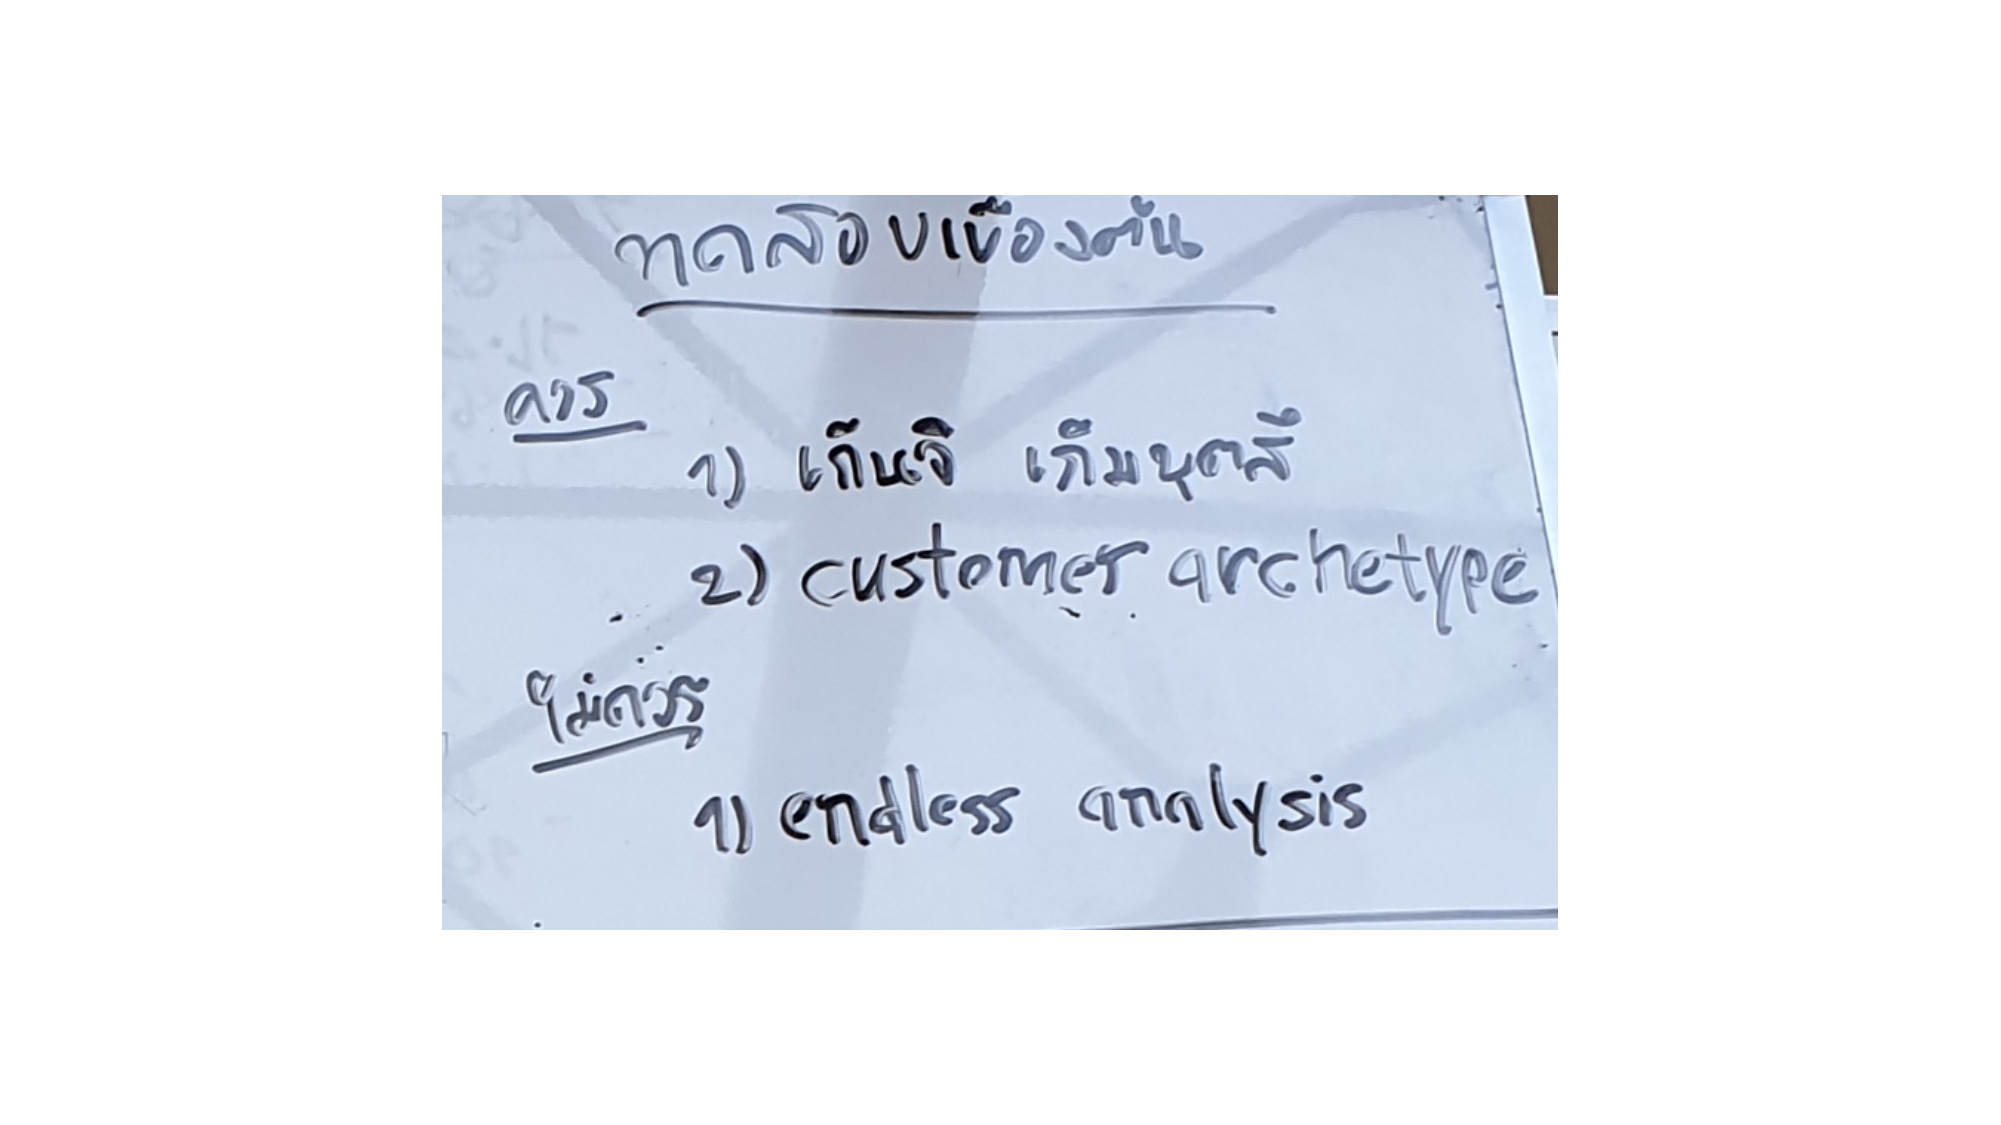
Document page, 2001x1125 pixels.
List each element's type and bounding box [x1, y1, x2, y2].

picture [442, 195, 1558, 930]
